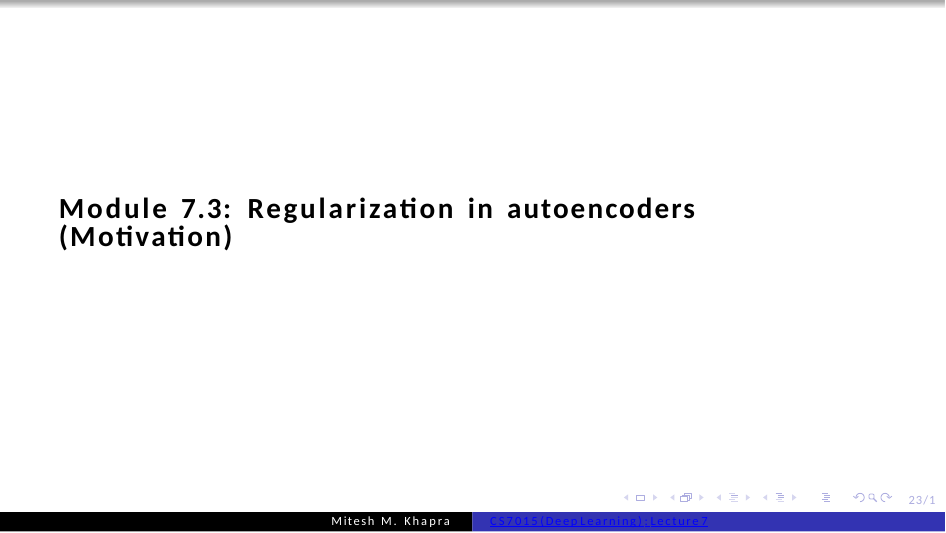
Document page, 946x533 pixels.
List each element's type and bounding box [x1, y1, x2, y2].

picture [0, 0, 945, 8]
text_box [0, 511, 946, 532]
text_box [56, 186, 710, 253]
slide_number [902, 493, 942, 511]
